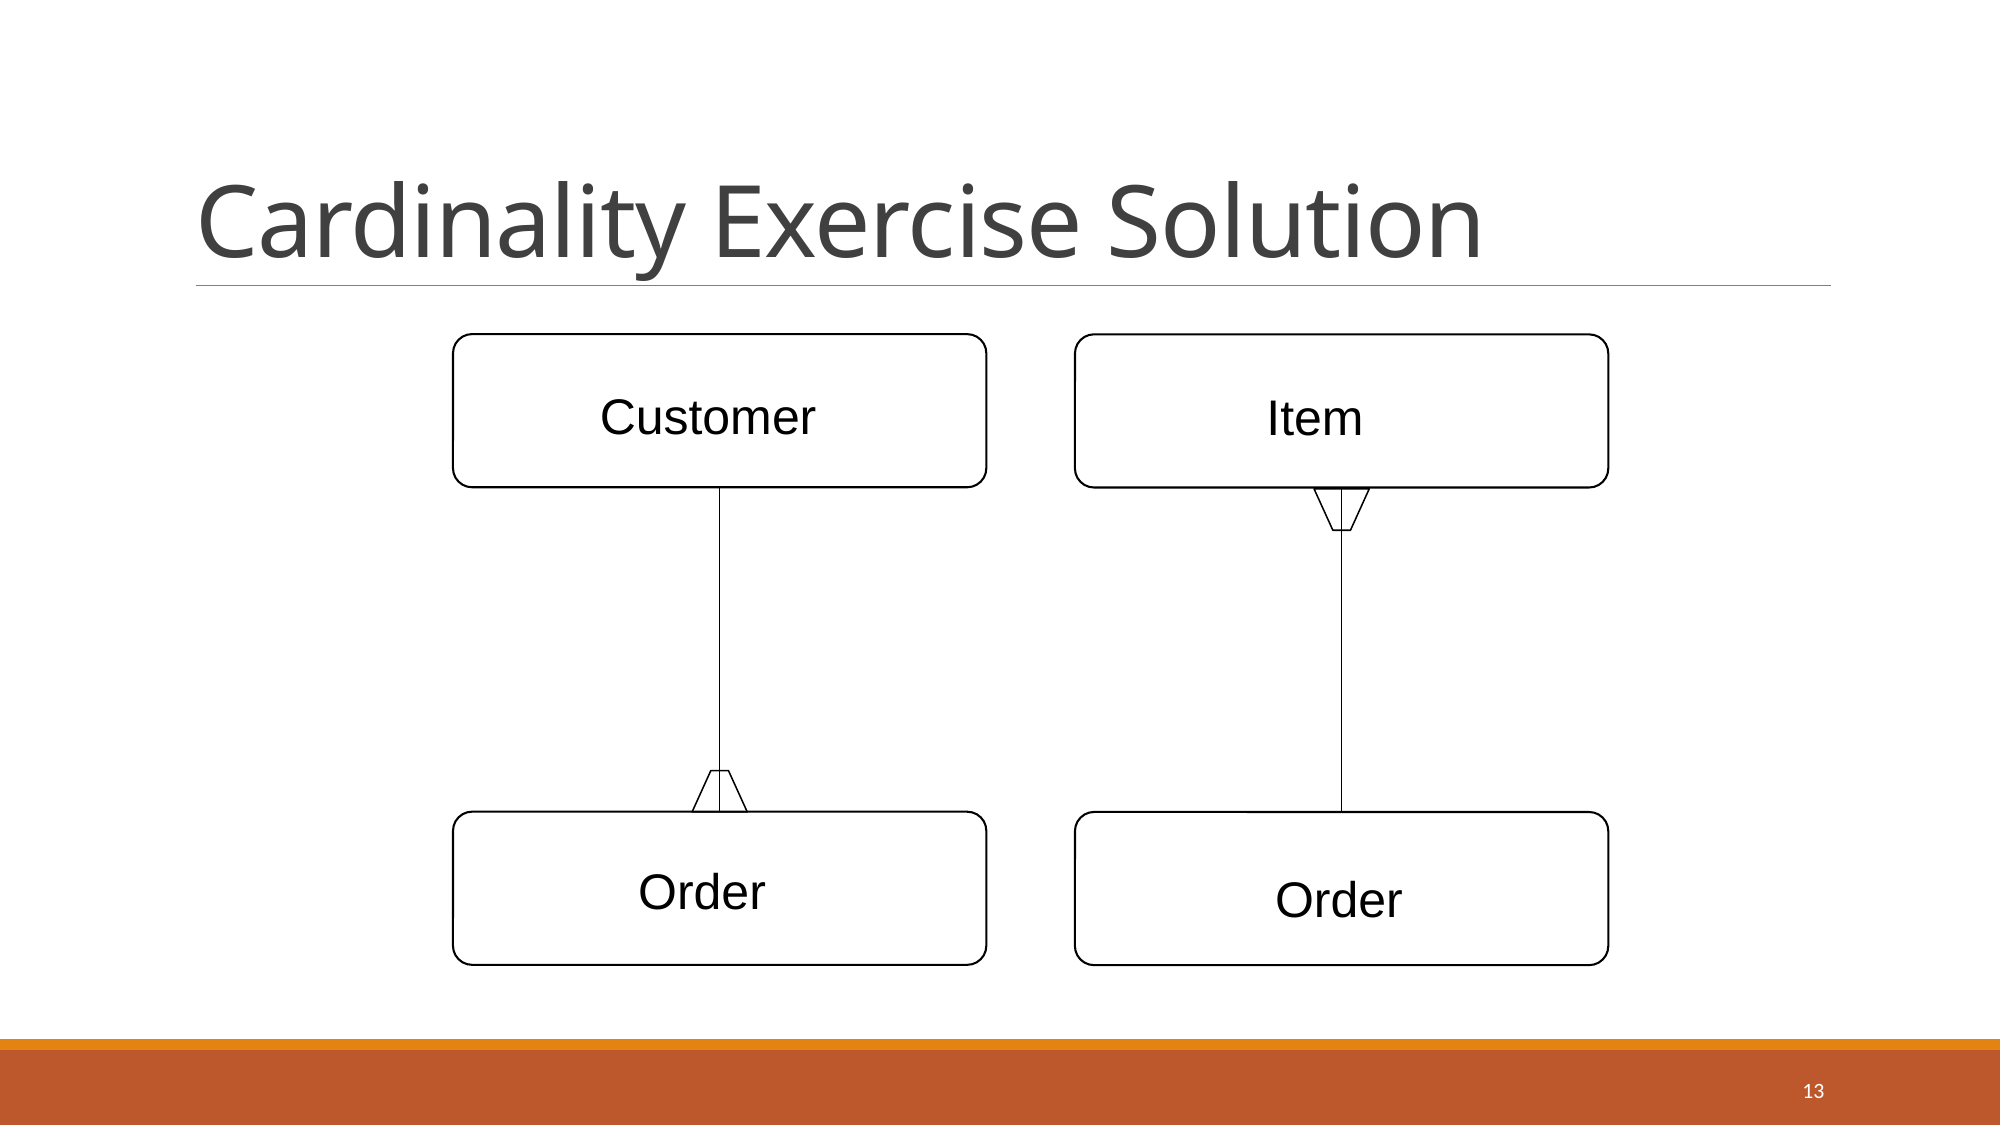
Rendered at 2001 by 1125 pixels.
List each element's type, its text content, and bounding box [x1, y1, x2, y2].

text_box [1349, 488, 1370, 527]
slide_number 13 [1624, 1059, 1840, 1120]
text_box [452, 334, 987, 488]
text_box Order [622, 846, 819, 928]
text_box Item [1237, 372, 1417, 454]
text_box [1074, 811, 1609, 966]
text_box [1314, 488, 1341, 531]
text_box Customer [570, 371, 870, 453]
text_box [452, 811, 987, 965]
text_box [729, 773, 748, 812]
text_box [692, 770, 717, 812]
title Cardinality Exercise Solution [180, 47, 1830, 285]
text_box [1074, 334, 1609, 488]
text_box Order [1259, 853, 1456, 935]
